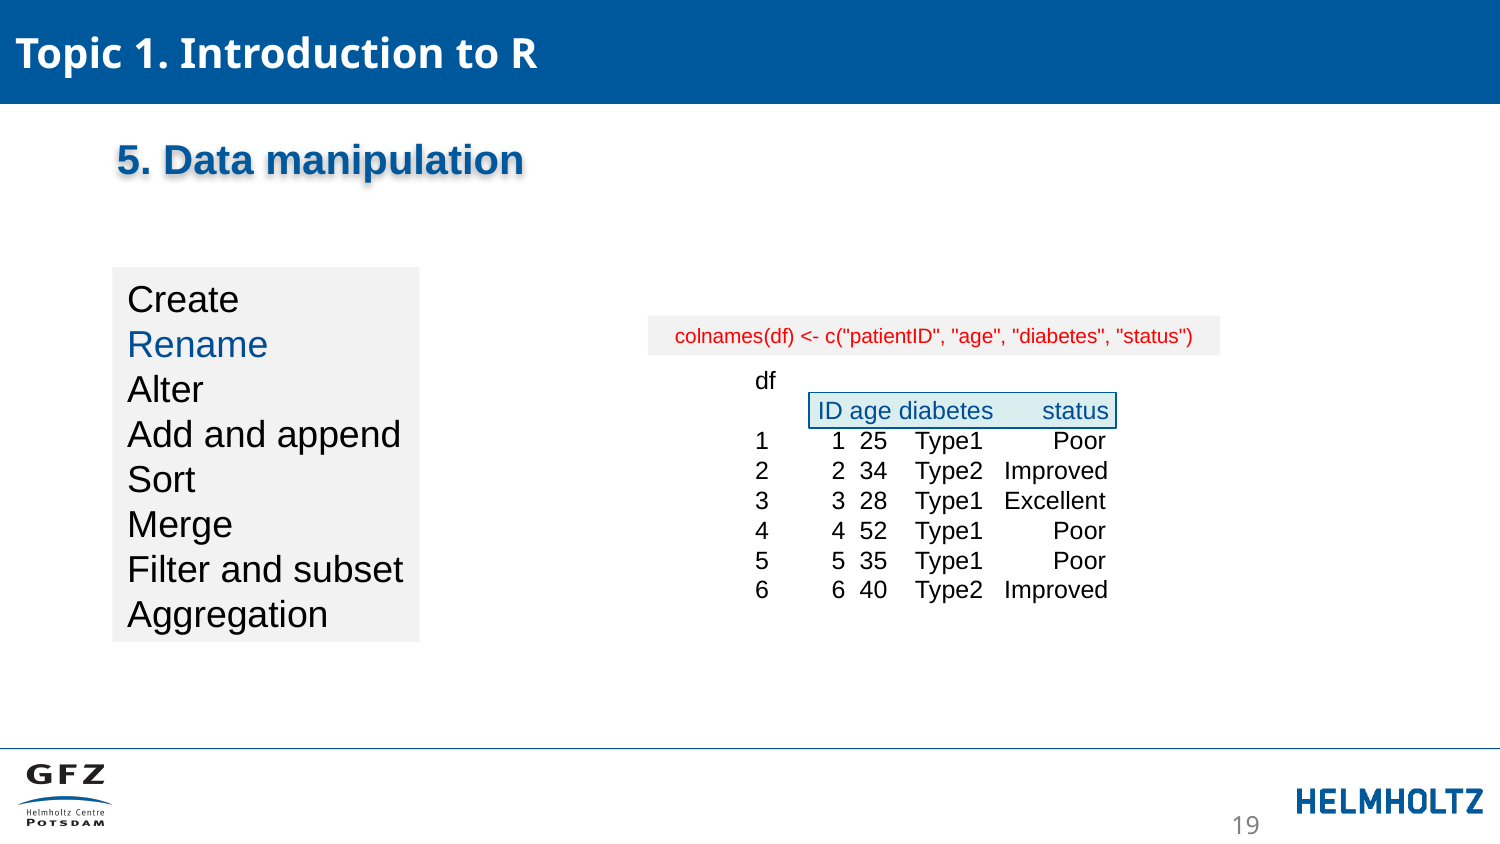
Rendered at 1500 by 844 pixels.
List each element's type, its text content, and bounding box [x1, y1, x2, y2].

slide_number 19 [1137, 801, 1275, 844]
picture [1296, 787, 1483, 814]
text_box Topic 1. Introduction to R [0, 0, 1500, 103]
text_box Create Rename Alter Add and append Sort Merge Filter and subset Aggregation [112, 267, 420, 642]
text_box 5. Data manipulation [102, 125, 540, 191]
text_box df ID age diabetes status 1 1 25 Type1 Poor 2 2 34 Type2 Improved 3 3 28 Type1 Excellent 4 4 52 Type1 Poor 5 5 35 Type1 Poor 6 6 40 Type2 Improved [740, 357, 1128, 612]
text_box colnames(df) <- c("patientID", "age", "diabetes", "status") [647, 315, 1221, 356]
